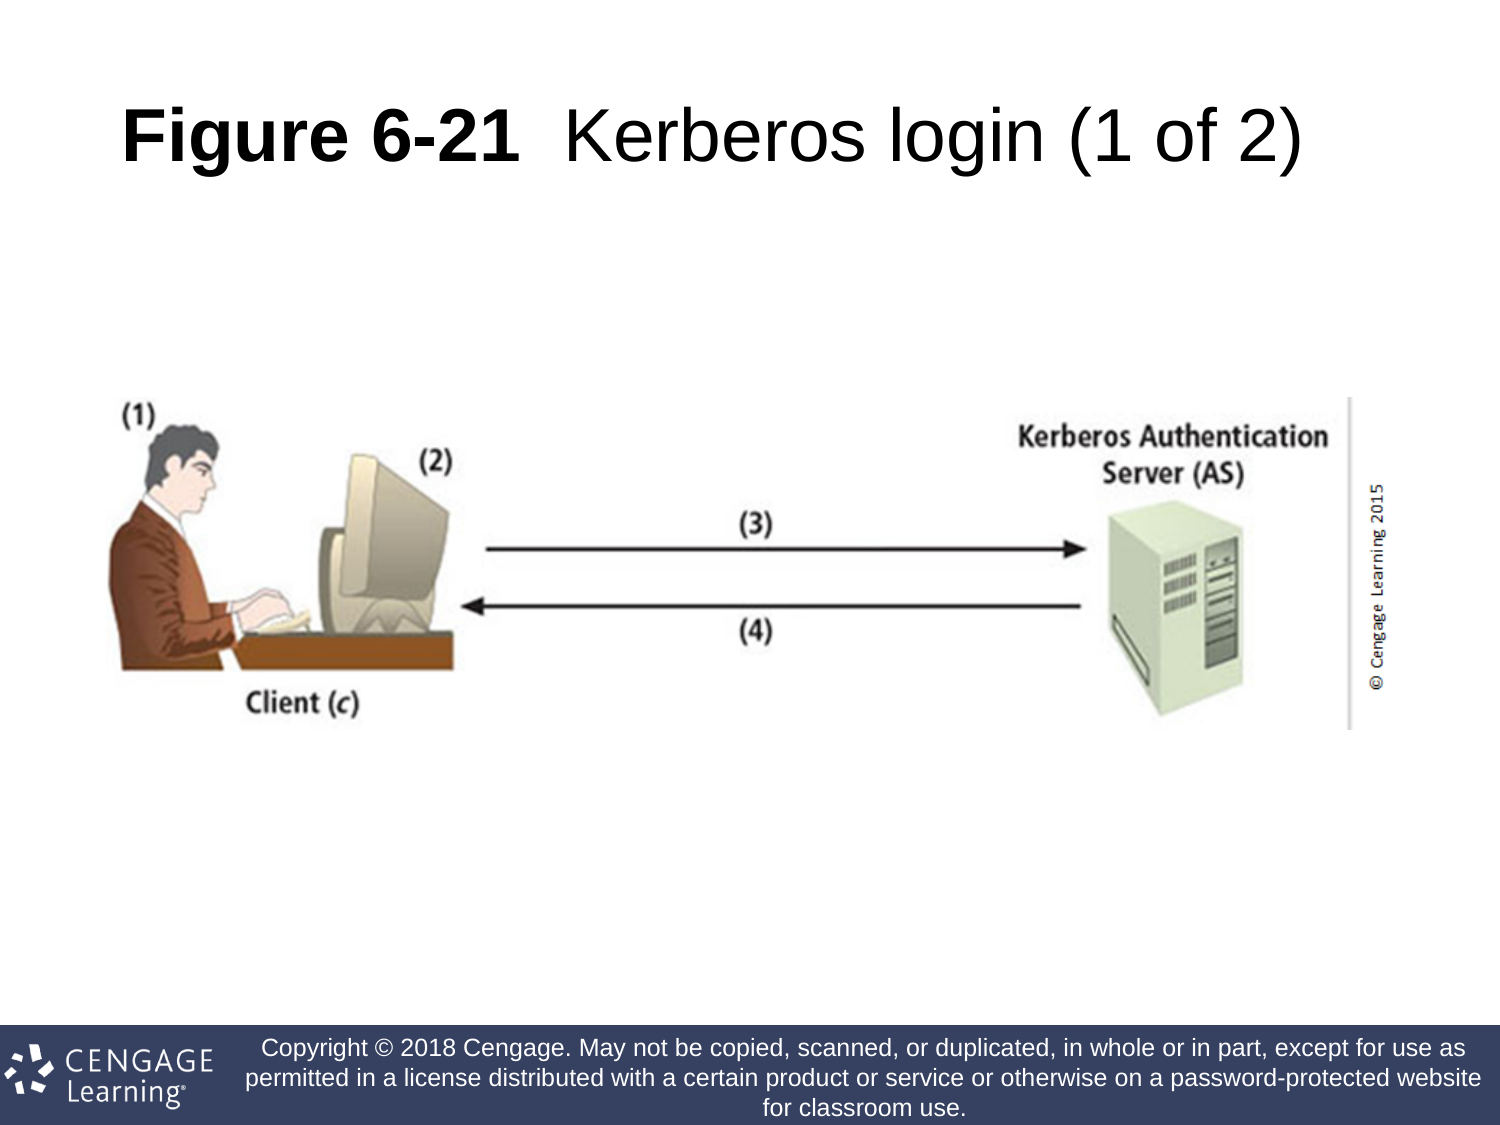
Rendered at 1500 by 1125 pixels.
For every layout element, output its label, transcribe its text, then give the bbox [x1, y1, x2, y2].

title Figure 6-21 Kerberos login (1 of 2) [47, 47, 1401, 215]
picture [106, 397, 1407, 731]
picture [0, 1040, 216, 1113]
